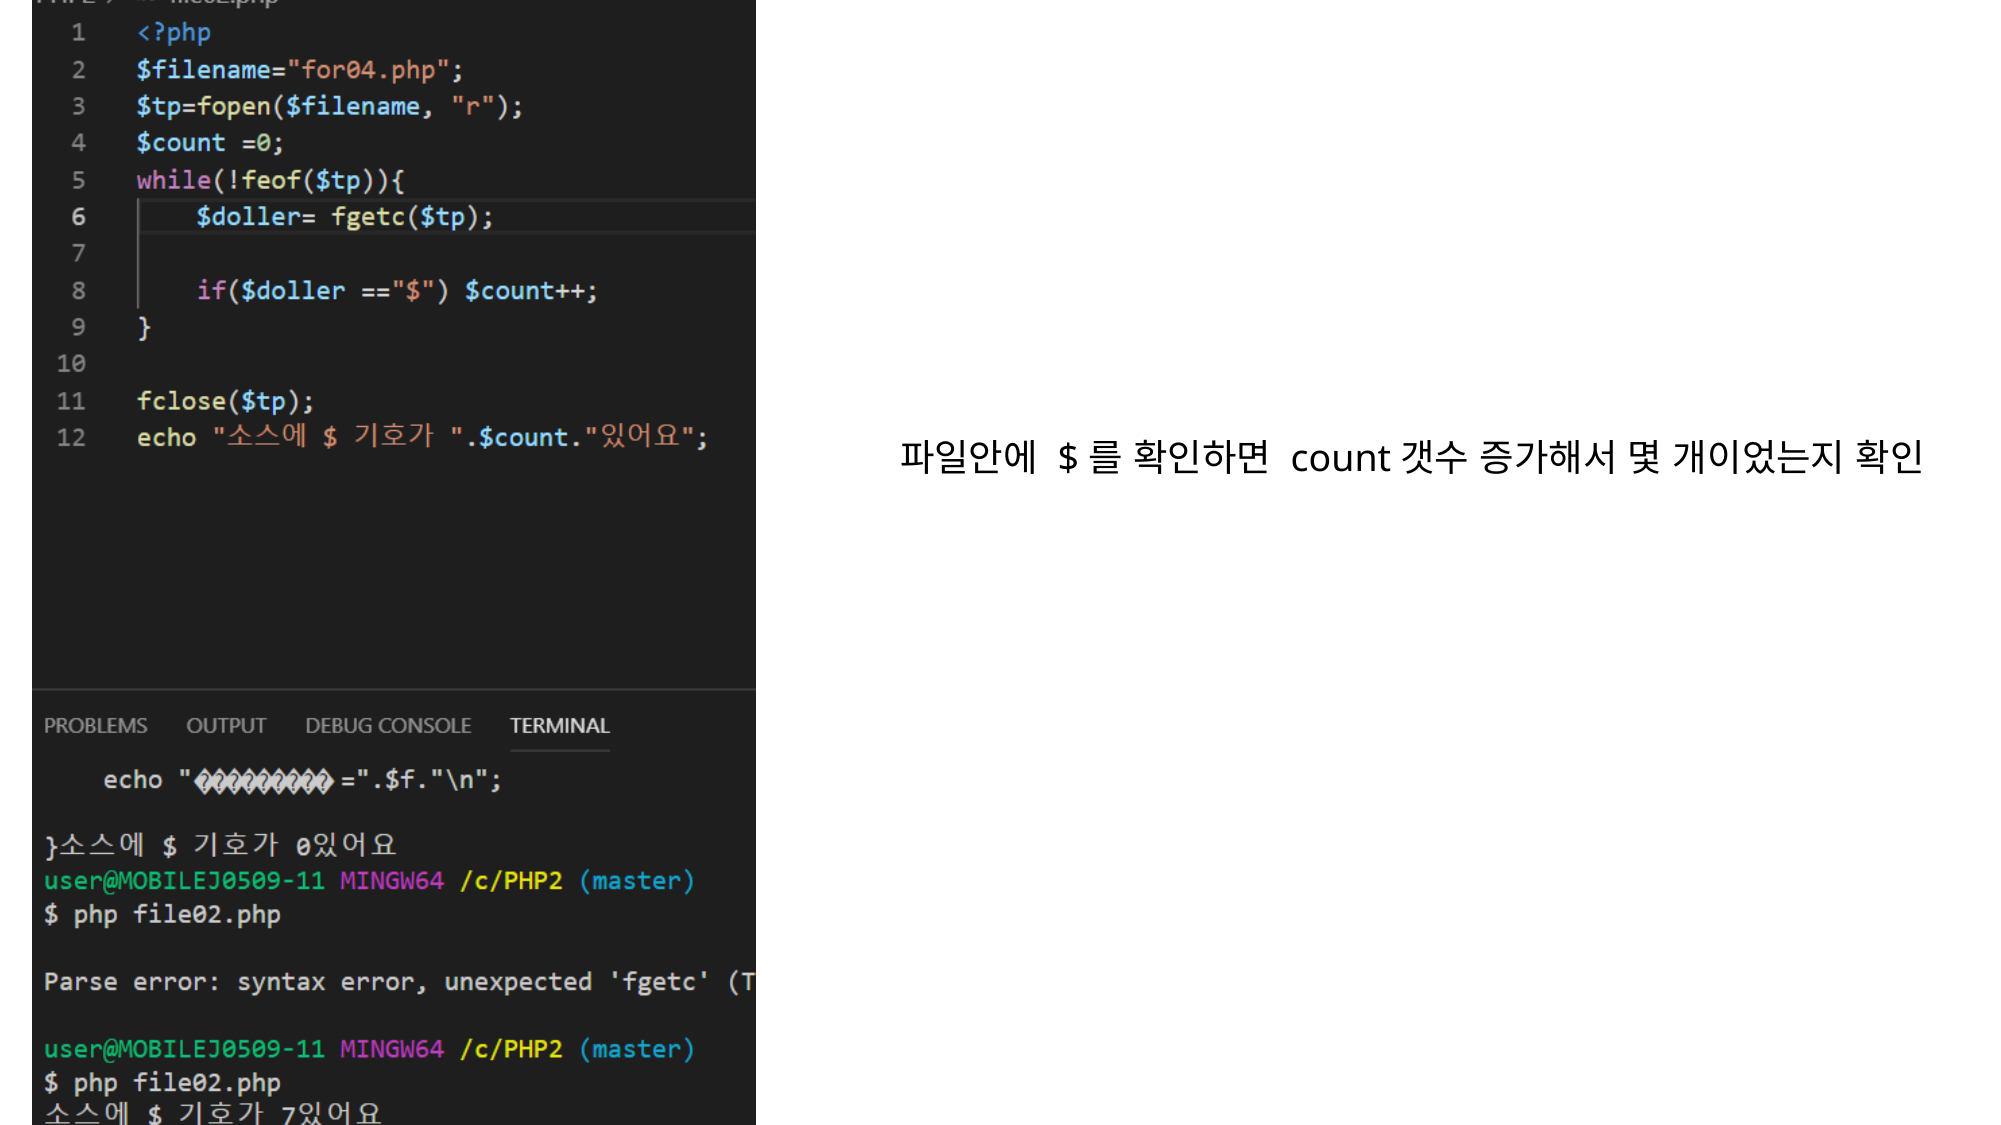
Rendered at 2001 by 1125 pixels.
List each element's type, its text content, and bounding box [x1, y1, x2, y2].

text_box 파일안에 $를 확인하면 count갯수 증가해서 몇 개이었는지 확인 [885, 426, 1941, 486]
picture [32, 0, 756, 1125]
